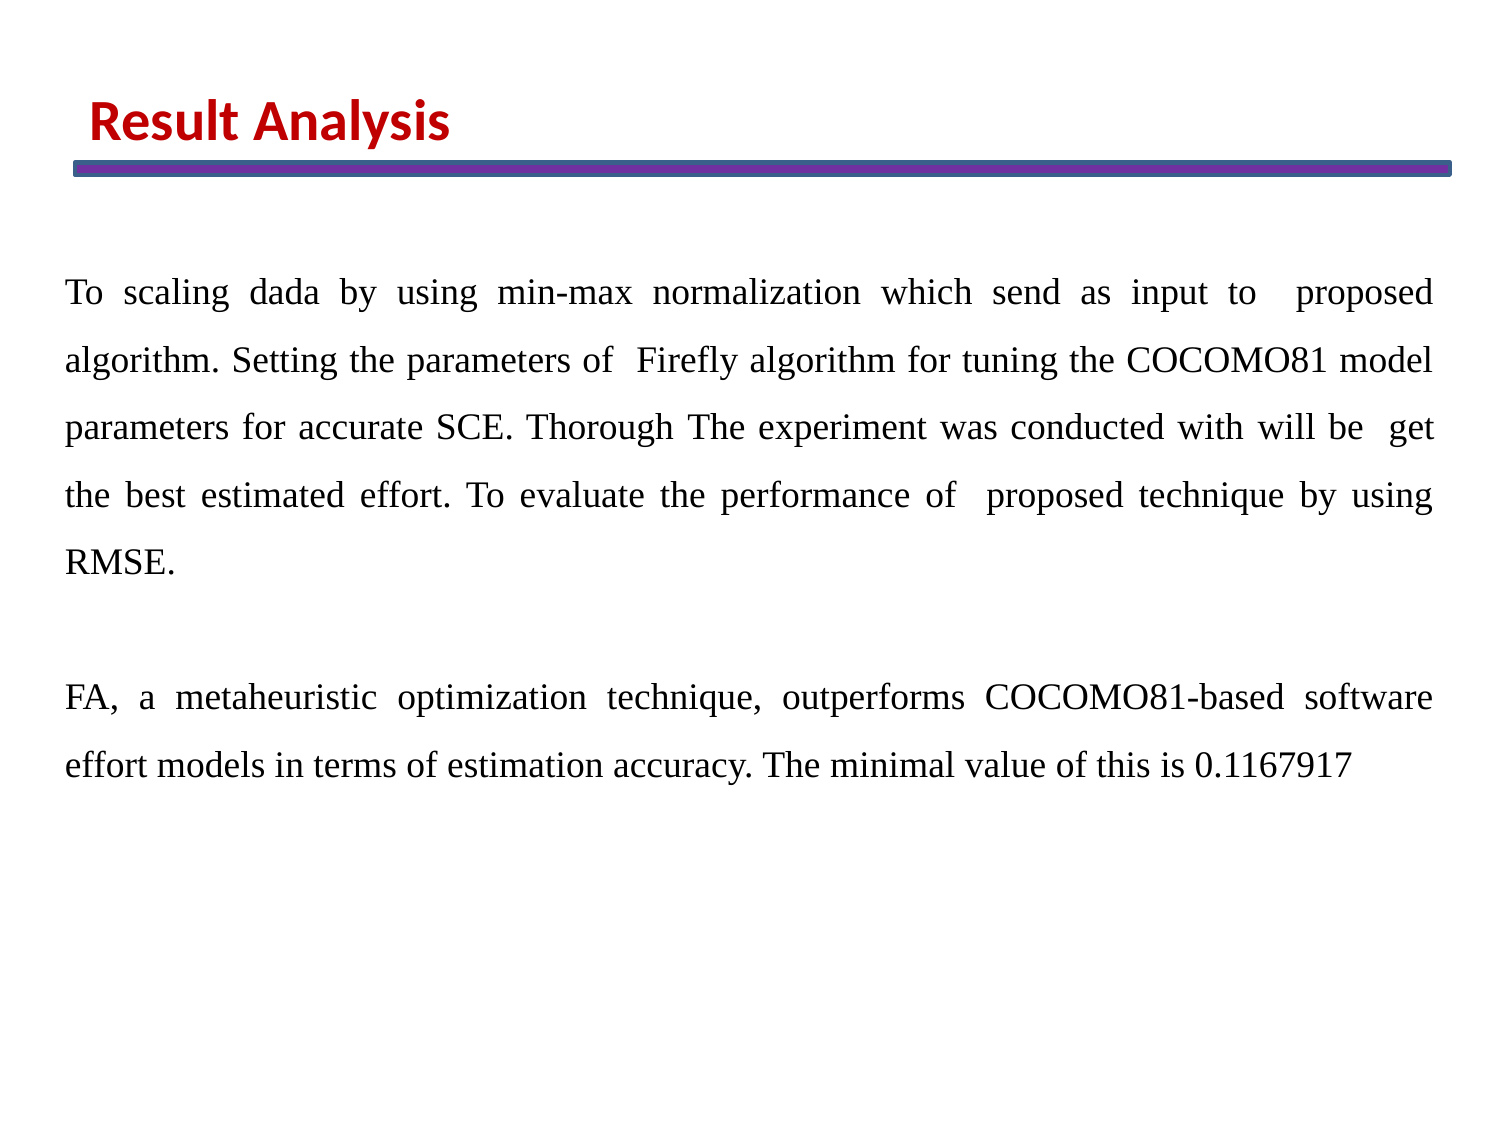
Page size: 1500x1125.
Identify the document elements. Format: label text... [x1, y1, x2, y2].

text_box [75, 162, 1450, 175]
text_box To scaling dada by using min-max normalization which send as input to proposed algorithm. Setting the parameters of Firefly algorithm for tuning the COCOMO81 model parameters for accurate SCE. Thorough The experiment was conducted with will be get the best estimated effort. To evaluate the performance of proposed technique by using RMSE. FA, a metaheuristic optimization technique, outperforms COCOMO81-based software effort models in terms of estimation accuracy. The minimal value of this is 0.1167917 [49, 237, 1450, 792]
text_box Result Analysis [75, 75, 575, 160]
